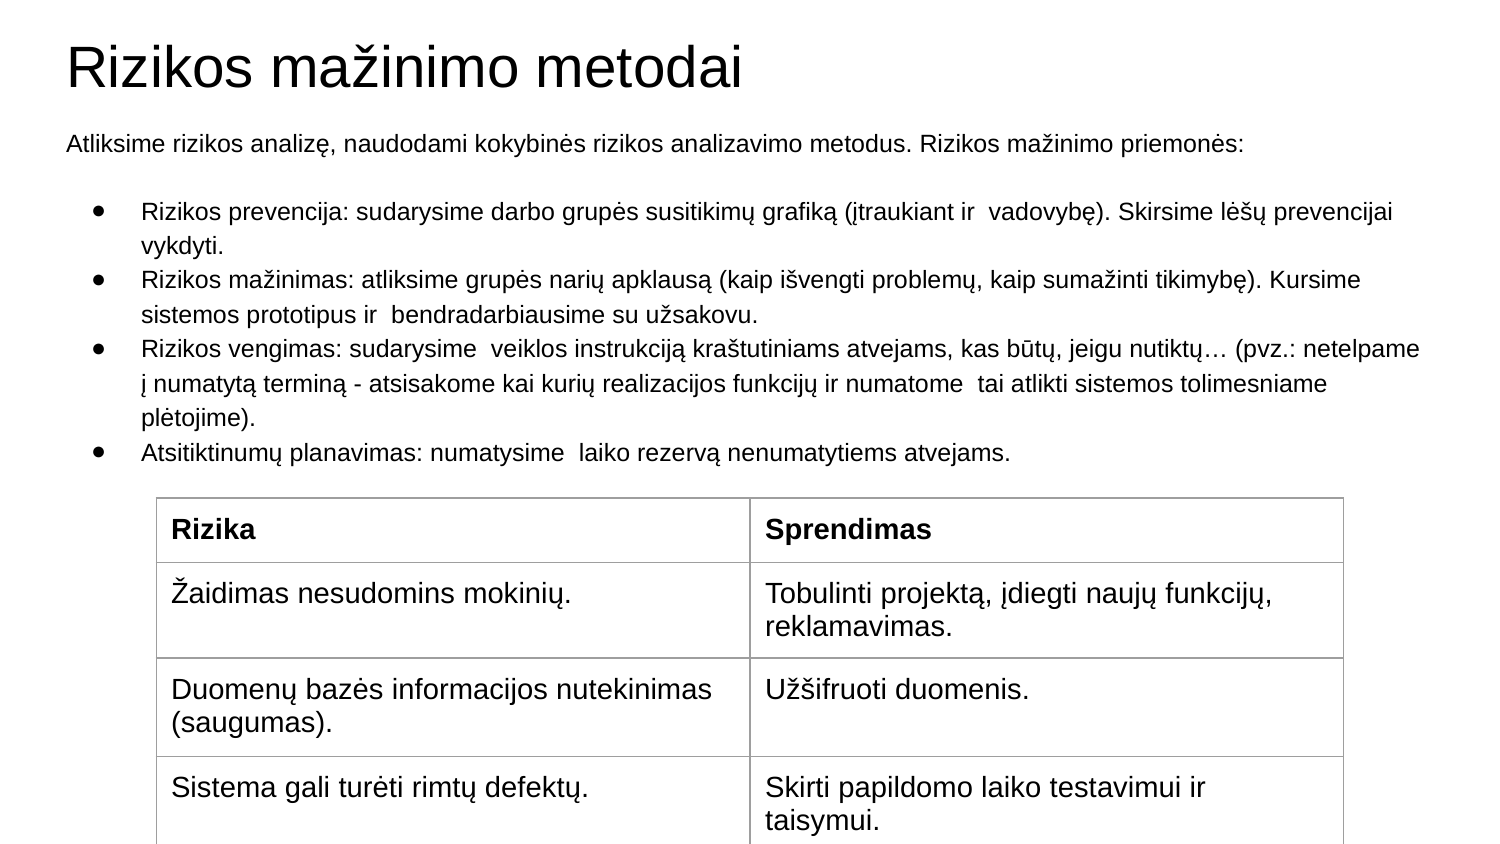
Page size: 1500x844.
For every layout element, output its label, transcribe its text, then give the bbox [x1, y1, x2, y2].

table_cell Užšifruoti duomenis. [751, 659, 1343, 756]
table_cell Skirti papildomo laiko testavimui ir taisymui. [751, 757, 1343, 844]
table_cell Žaidimas nesudomins mokinių. [157, 563, 749, 657]
table_cell Duomenų bazės informacijos nutekinimas (saugumas). [157, 659, 749, 756]
title Rizikos mažinimo metodai [51, 13, 1449, 107]
table_cell Sistema gali turėti rimtų defektų. [157, 757, 749, 844]
table_header Rizika [157, 499, 749, 562]
table_header Sprendimas [751, 499, 1343, 562]
table_cell Tobulinti projektą, įdiegti naujų funkcijų, reklamavimas. [751, 563, 1343, 657]
list Atliksime rizikos analizę, naudodami kokybinės rizikos analizavimo metodus. Rizikos mažinimo priemonės: Rizikos prevencija: sudarysime darbo grupės susitikimų grafiką (įtraukiant ir vadovybę). Skirsime lėšų prevencijai vykdyti. Rizikos mažinimas: atliksime grupės narių apklausą (kaip išvengti problemų, kaip sumažinti tikimybę). Kursime sistemos prototipus ir bendradarbiausime su užsakovu. Rizikos vengimas: sudarysime veiklos instrukciją kraštutiniams atvejams, kas būtų, jeigu nutiktų… (pvz.: netelpame į numatytą terminą - atsisakome kai kurių realizacijos funkcijų ir numatome tai atlikti sistemos tolimesniame plėtojime). Atsitiktinumų planavimas: numatysime laiko rezervą nenumatytiems atvejams. [51, 107, 1449, 505]
